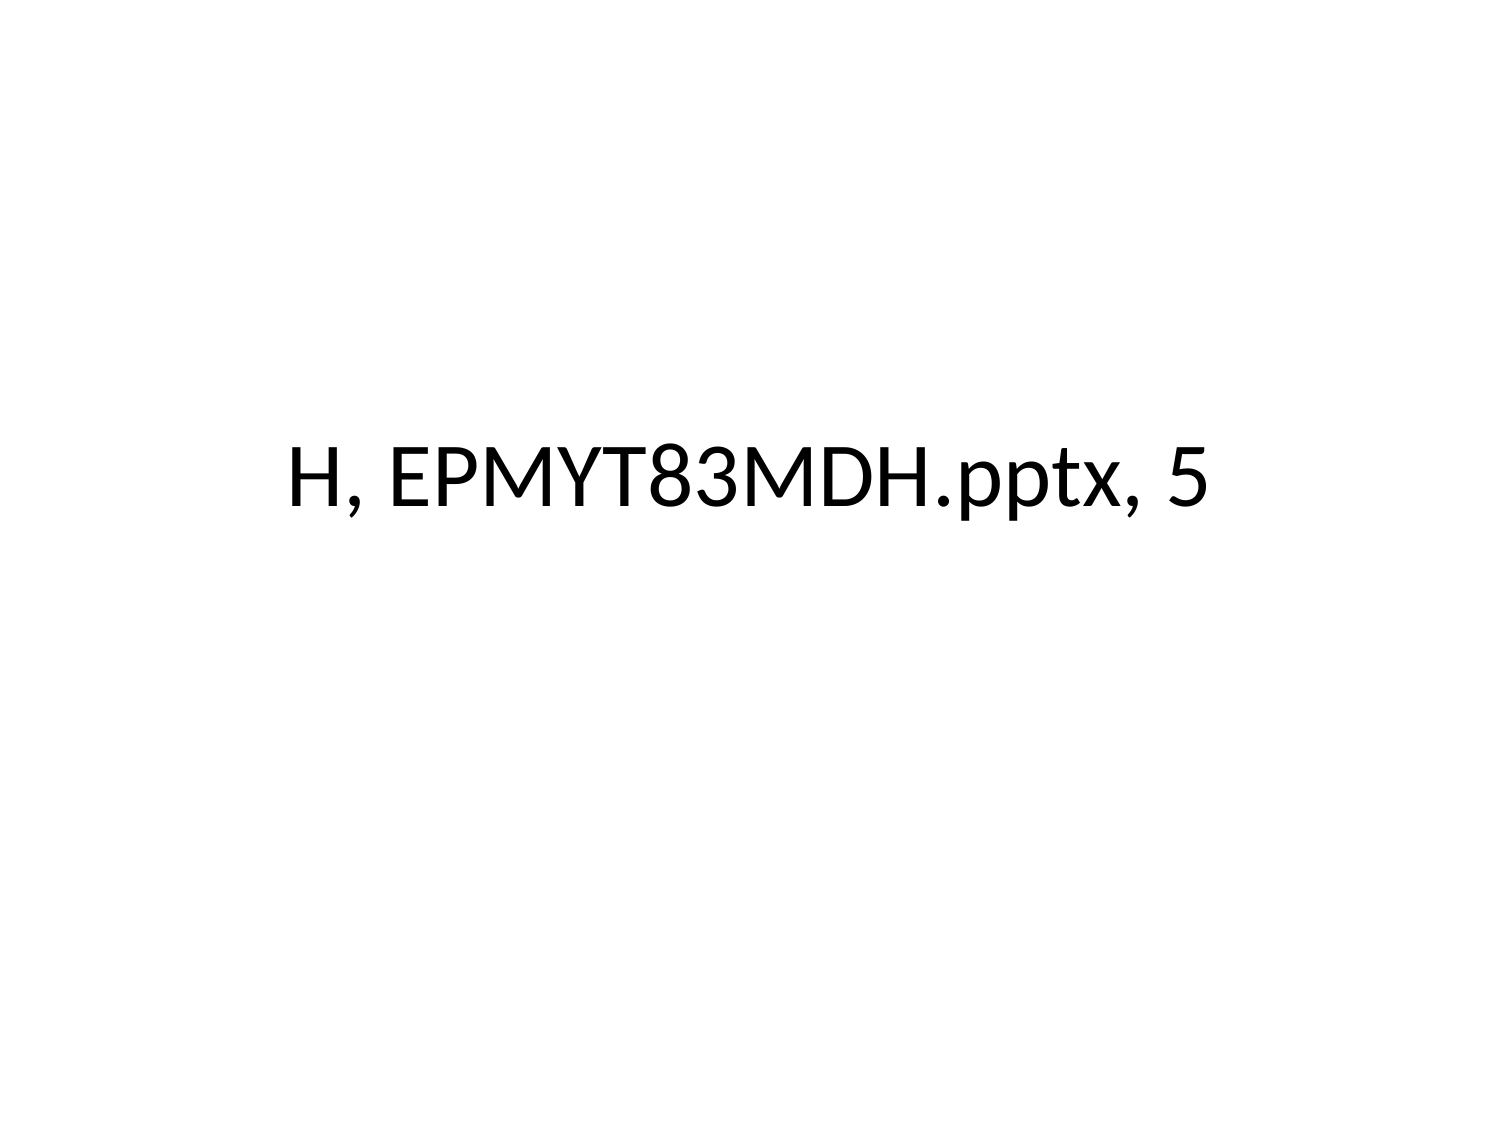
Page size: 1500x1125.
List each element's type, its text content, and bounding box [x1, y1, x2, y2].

title H, EPMYT83MDH.pptx, 5 [112, 349, 1388, 591]
